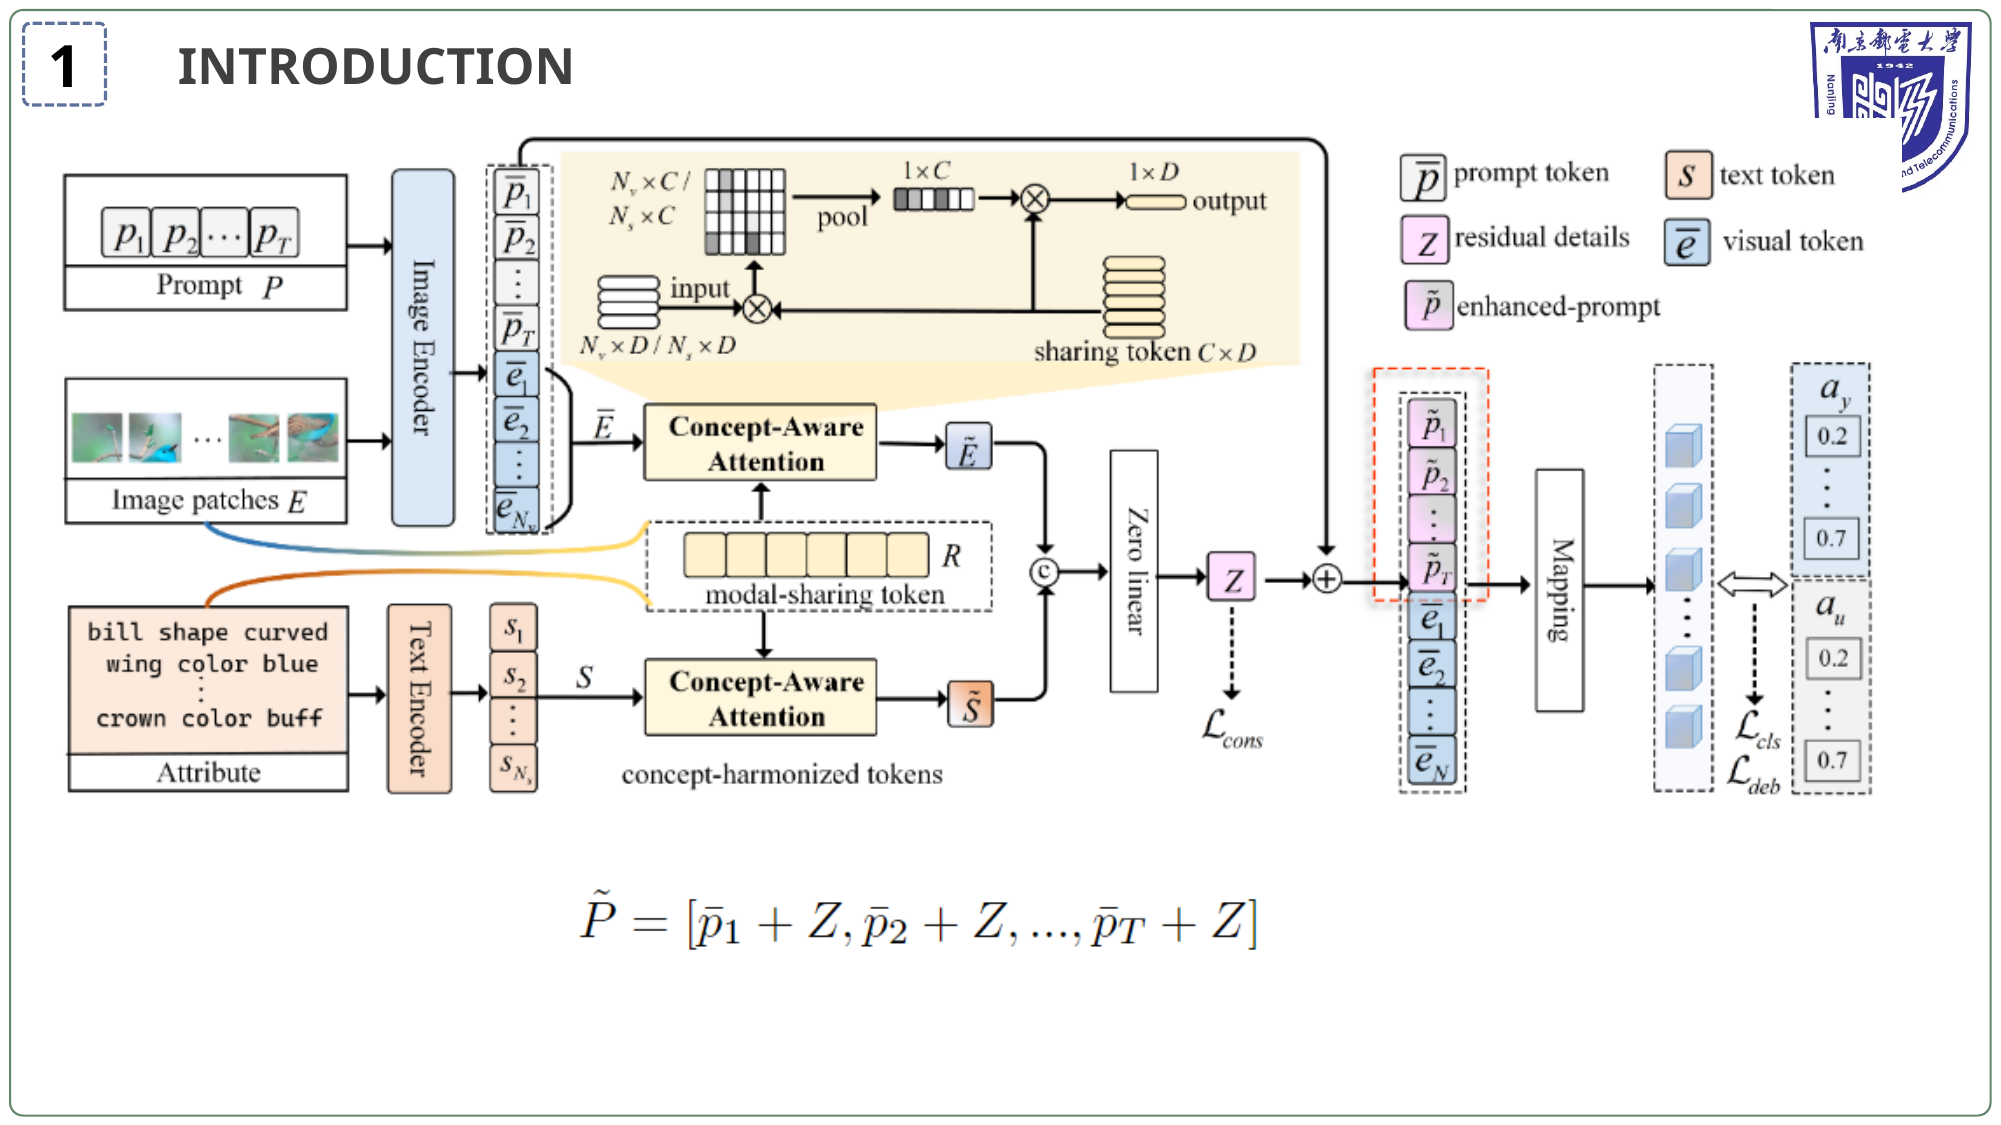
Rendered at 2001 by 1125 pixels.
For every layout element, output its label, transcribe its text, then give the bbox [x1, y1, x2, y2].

picture [42, 22, 1972, 812]
text_box INTRODUCTION [106, 22, 647, 107]
picture [552, 879, 1275, 961]
text_box [9, 8, 1992, 1117]
text_box 1 [22, 22, 107, 107]
